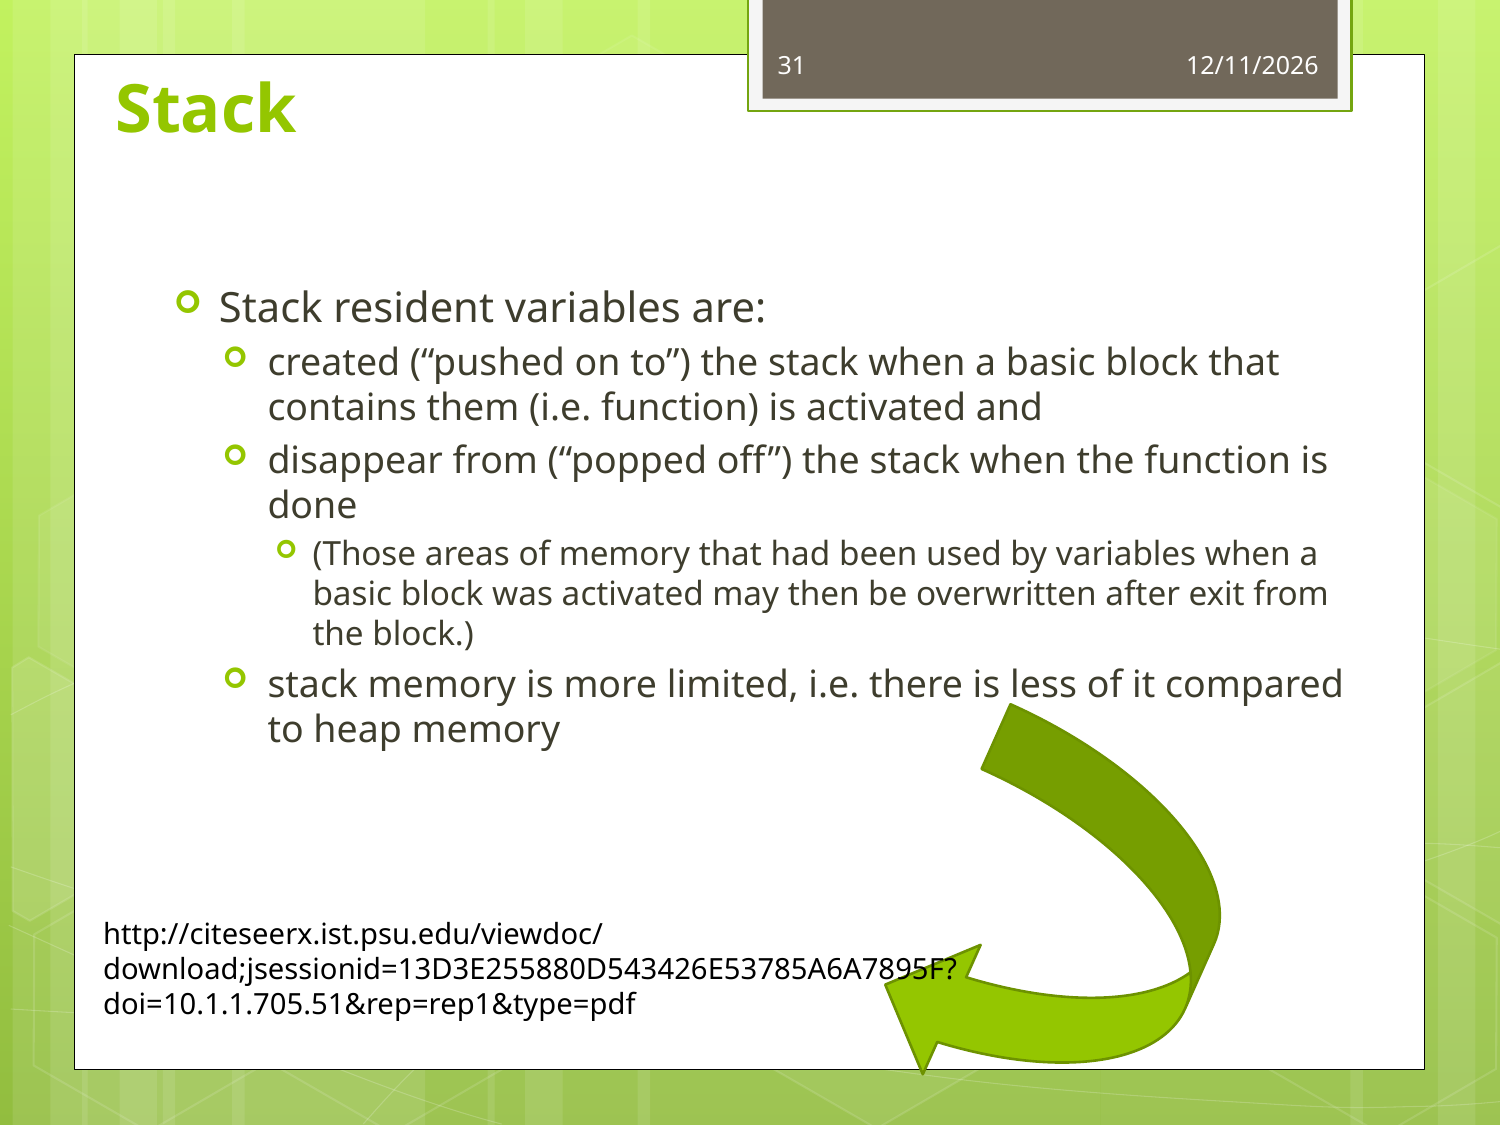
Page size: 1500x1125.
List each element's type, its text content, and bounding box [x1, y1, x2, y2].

text_box [980, 703, 1221, 907]
text_box [902, 1028, 1174, 1076]
slide_number 31 [762, 36, 982, 97]
text_box http://citeseerx.ist.psu.edu/viewdoc/download;jsessionid=13D3E255880D543426E53785A6A7895F?doi=10.1.1.705.51&rep=rep1&type=pdf [88, 907, 1365, 1028]
list Stack resident variables are: created (“pushed on to”) the stack when a basic block that contains them (i.e. function) is activated and disappear from (“popped off”) the stack when the function is done (Those areas of memory that had been used by variables when a basic block was activated may then be overwritten after exit from the block.) stack memory is more limited, i.e. there is less of it compared to heap memory [147, 219, 1365, 907]
title Stack [100, 66, 1253, 154]
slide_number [983, 36, 1334, 97]
